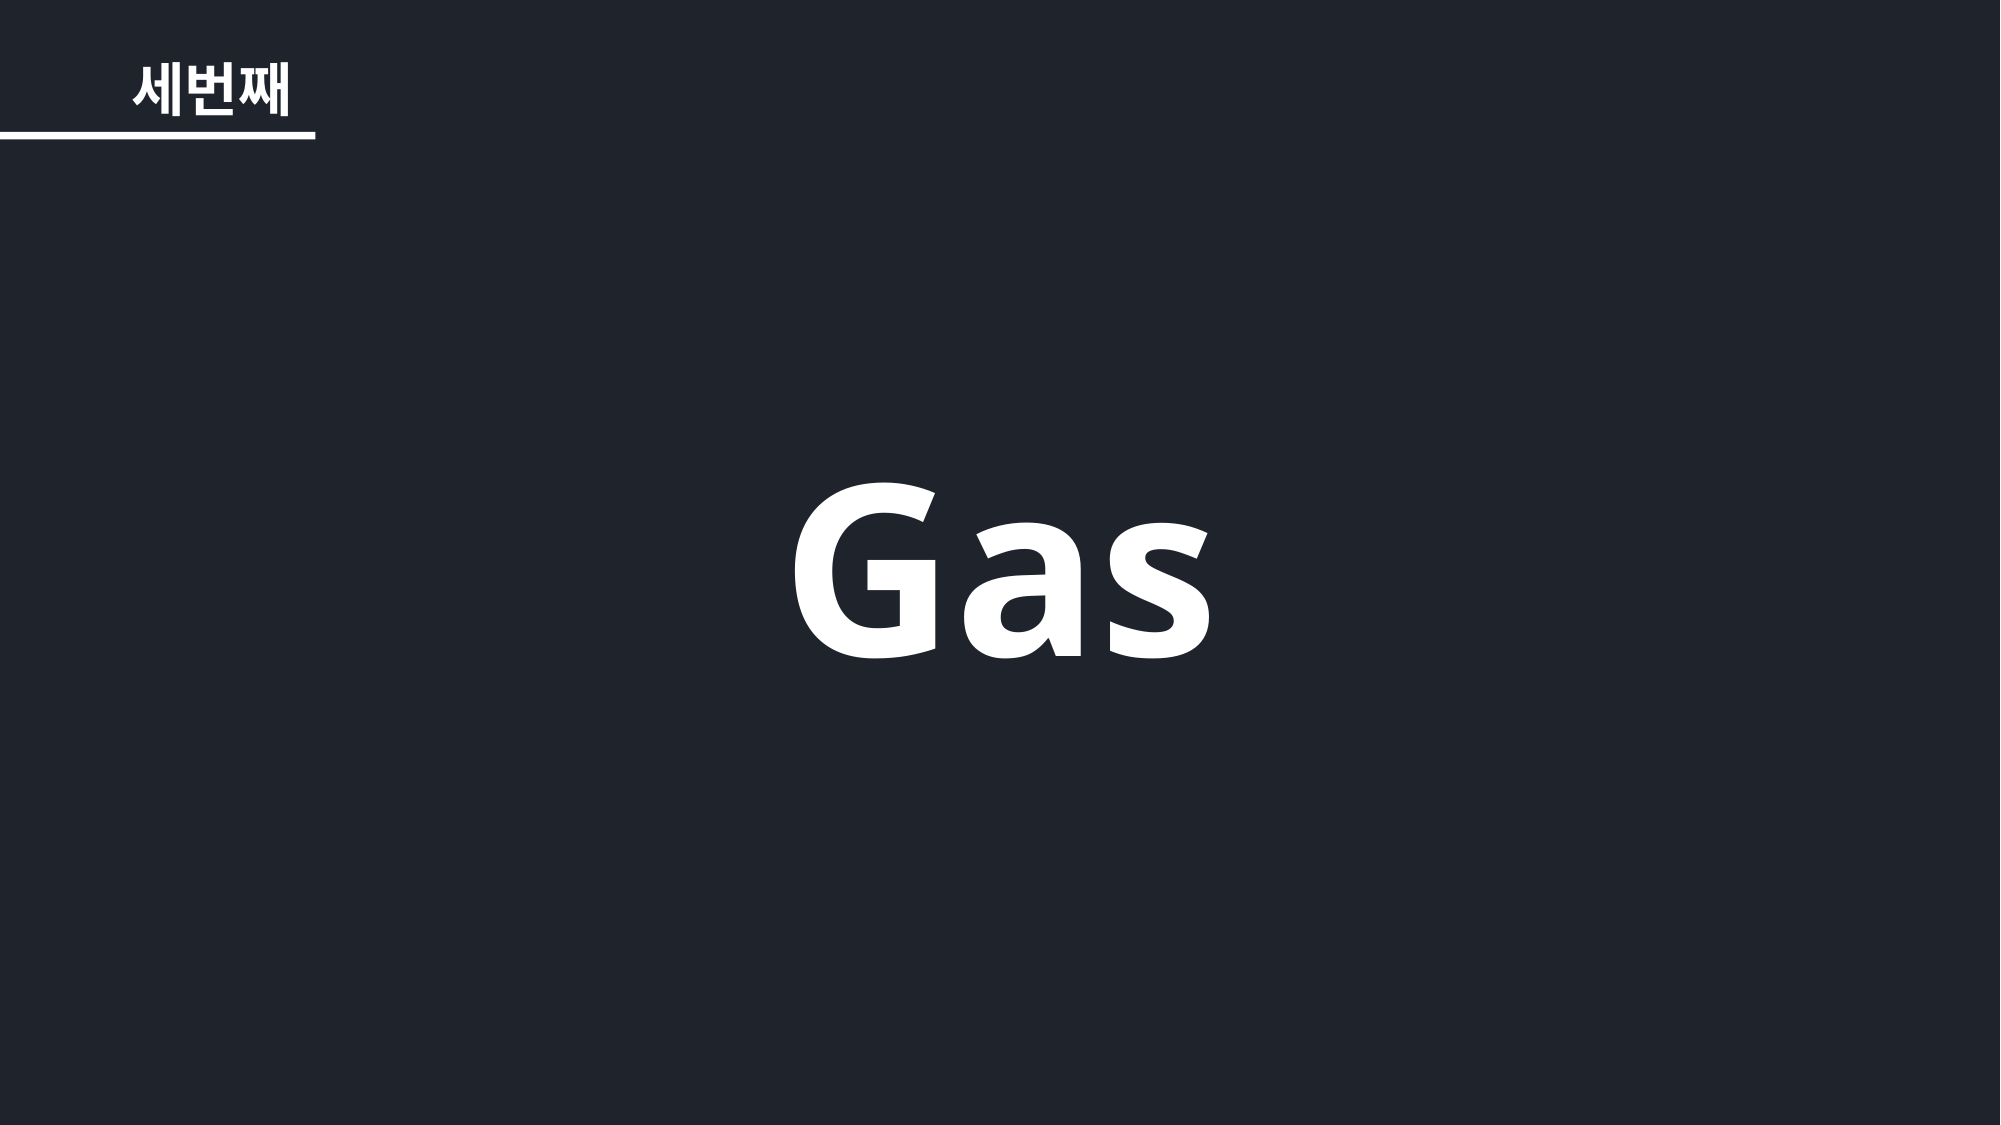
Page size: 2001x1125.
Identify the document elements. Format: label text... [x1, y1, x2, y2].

text_box 세번째 [116, 46, 307, 131]
text_box [0, 131, 317, 140]
text_box Gas [611, 409, 1389, 712]
